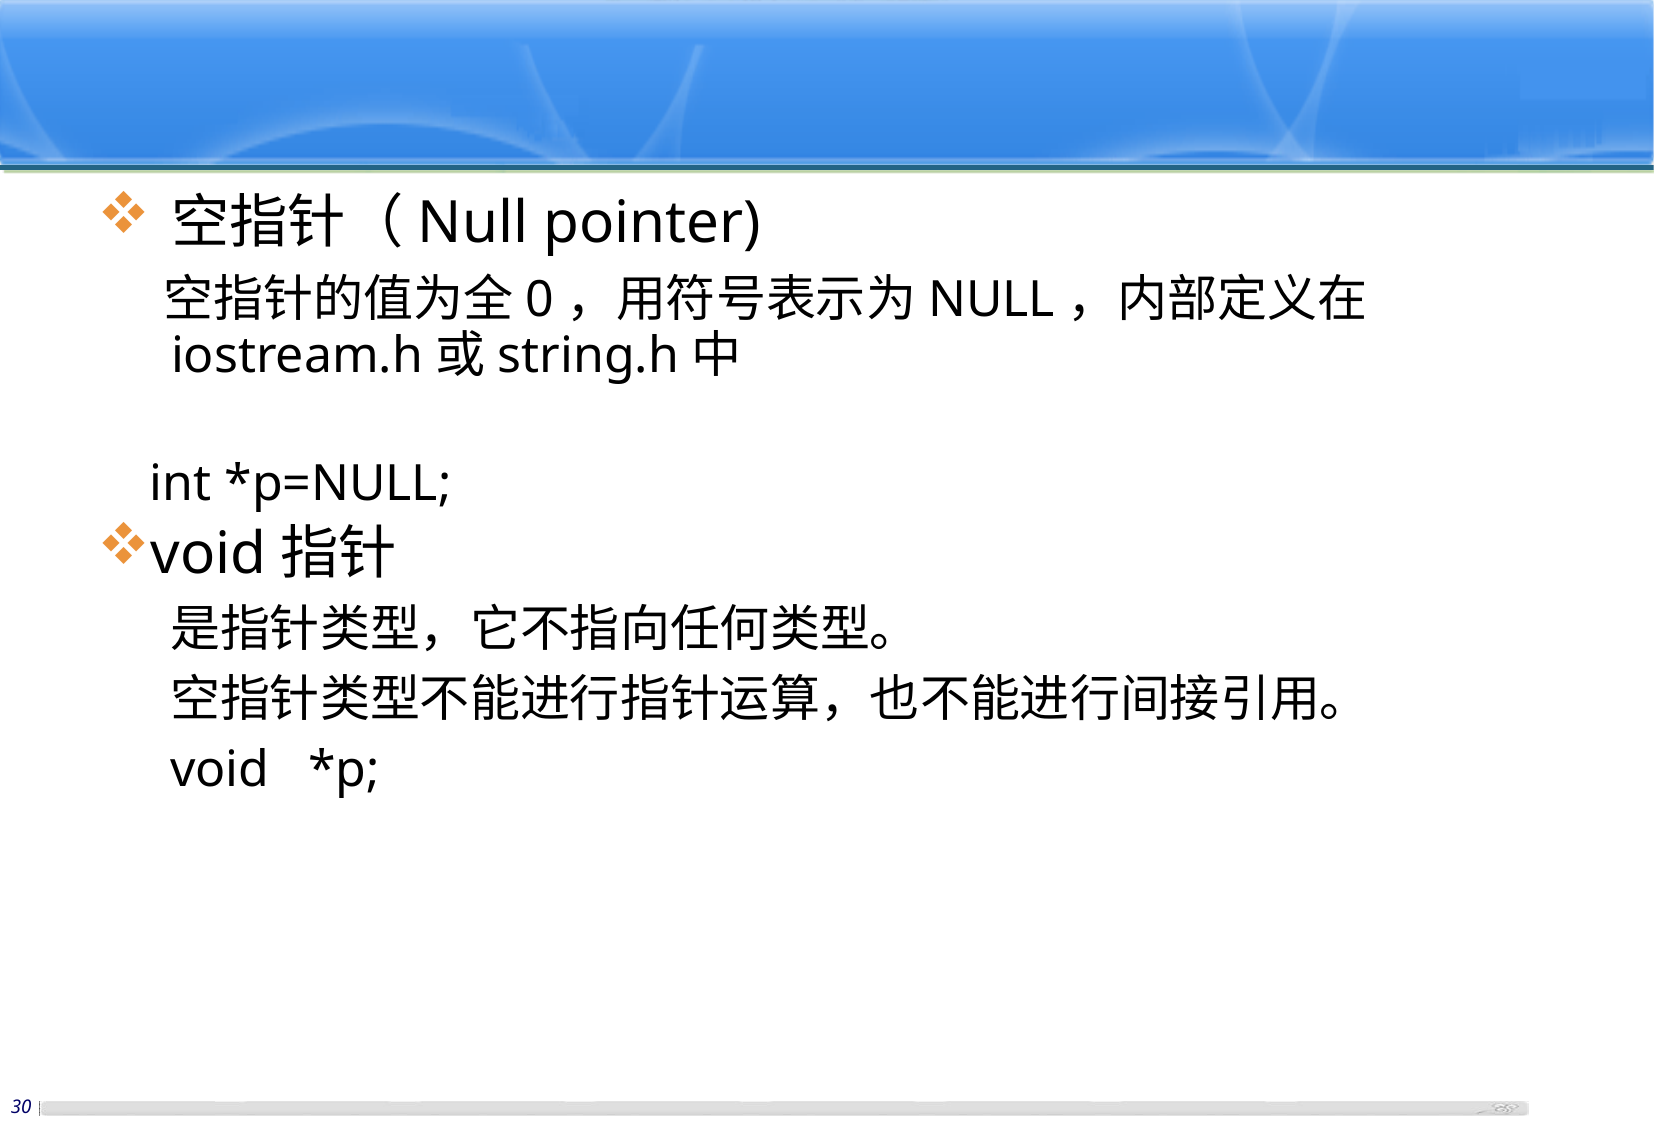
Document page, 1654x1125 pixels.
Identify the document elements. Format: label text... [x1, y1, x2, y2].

picture [39, 1101, 1529, 1116]
picture [0, 0, 1654, 165]
list 空指针（Null pointer) 空指针的值为全0，用符号表示为NULL，内部定义在iostream.h或string.h中 int *p=NULL; void指针 是指针类型，它不指向任何类型。 空指针类型不能进行指针运算，也不能进行间接引用。 void *p; [82, 184, 1572, 1005]
